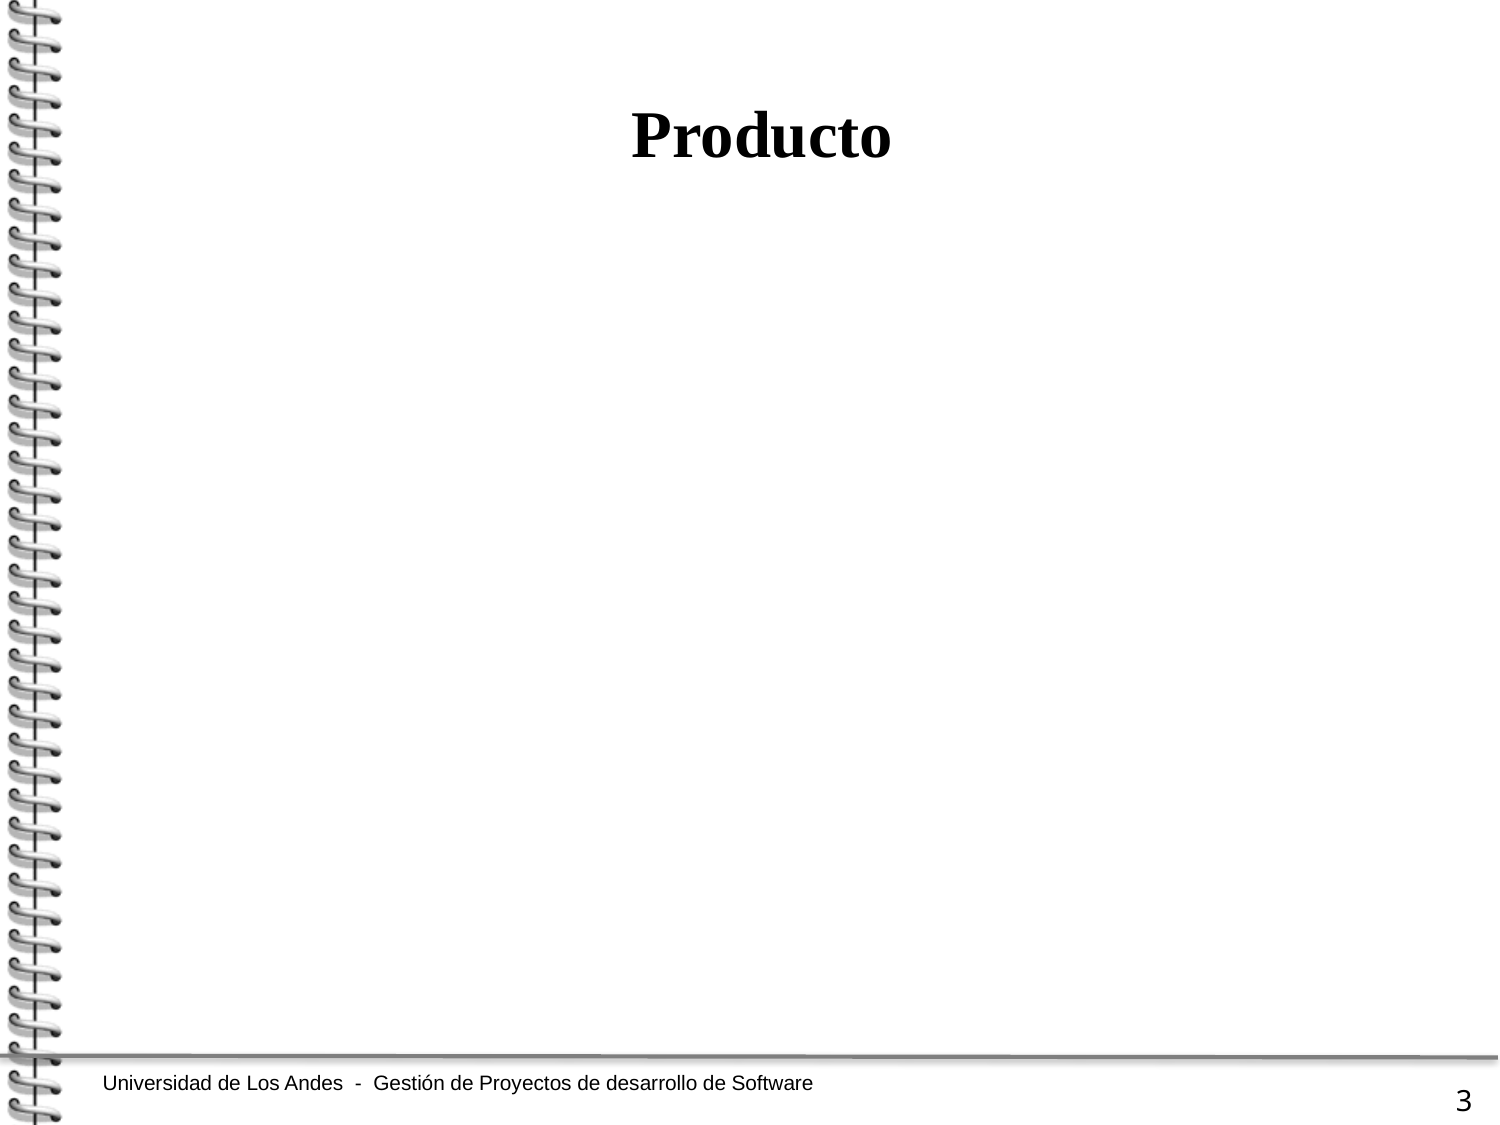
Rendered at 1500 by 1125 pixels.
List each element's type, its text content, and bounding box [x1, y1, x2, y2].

picture [0, 0, 1500, 1125]
slide_number 3 [1137, 1074, 1488, 1116]
text_box Producto [124, 67, 1400, 195]
